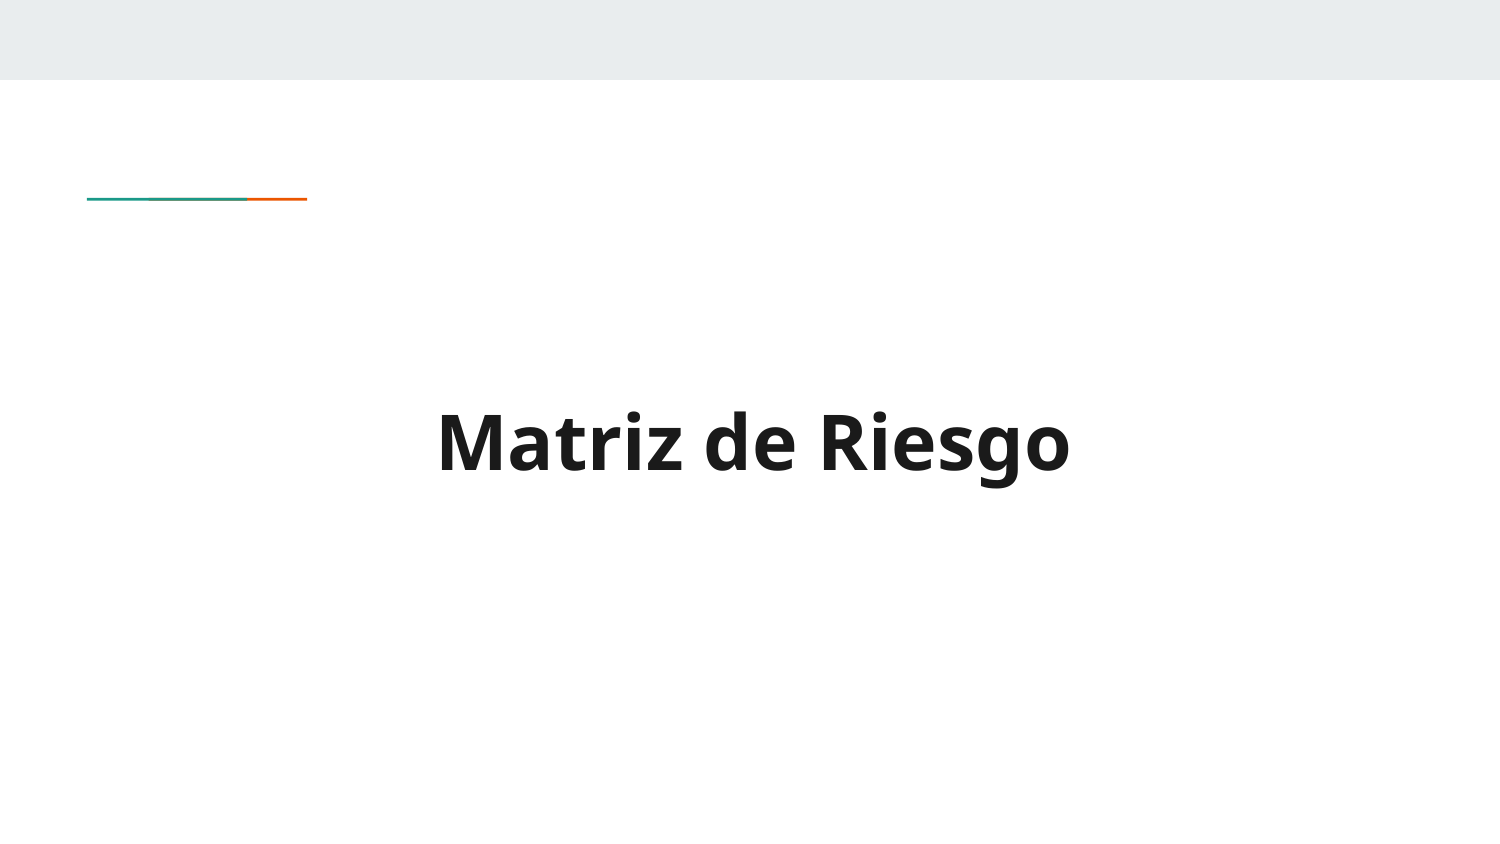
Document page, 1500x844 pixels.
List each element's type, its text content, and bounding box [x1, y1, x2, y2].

title Matriz de Riesgo [270, 377, 1238, 466]
